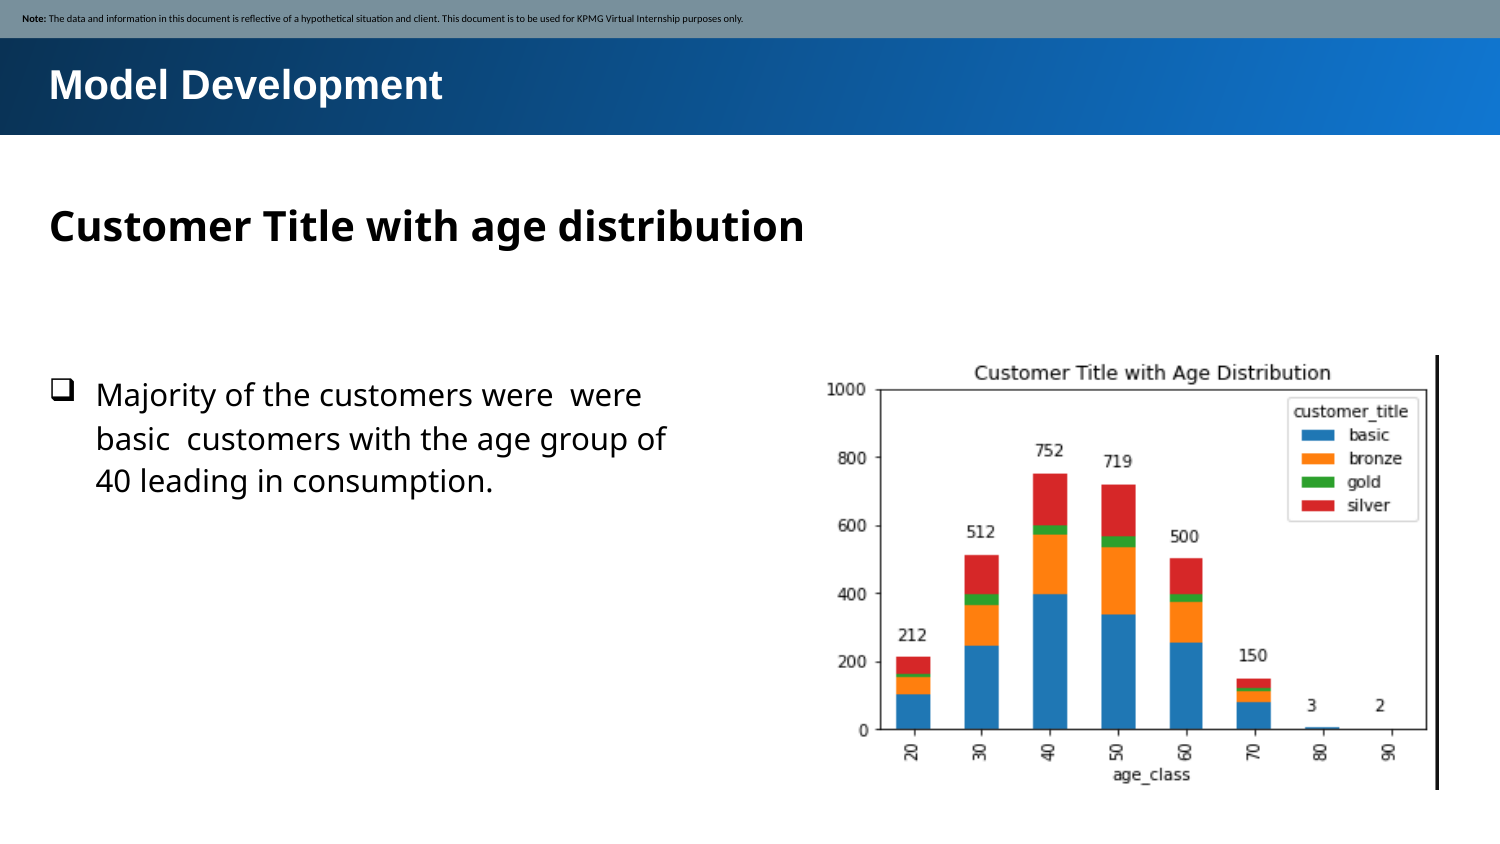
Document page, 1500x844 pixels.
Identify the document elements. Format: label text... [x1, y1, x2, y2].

text_box Customer Title with age distribution [33, 177, 1439, 266]
text_box Majority of the customers were were basic customers with the age group of 40 leading in consumption. [33, 355, 712, 558]
text_box Model Development [33, 43, 1439, 124]
text_box [0, 39, 1500, 135]
text_box Note: The data and information in this document is reflective of a hypothetical situation and client. This document is to be used for KPMG Virtual Internship purposes only. [0, 0, 1500, 39]
picture [815, 354, 1439, 790]
